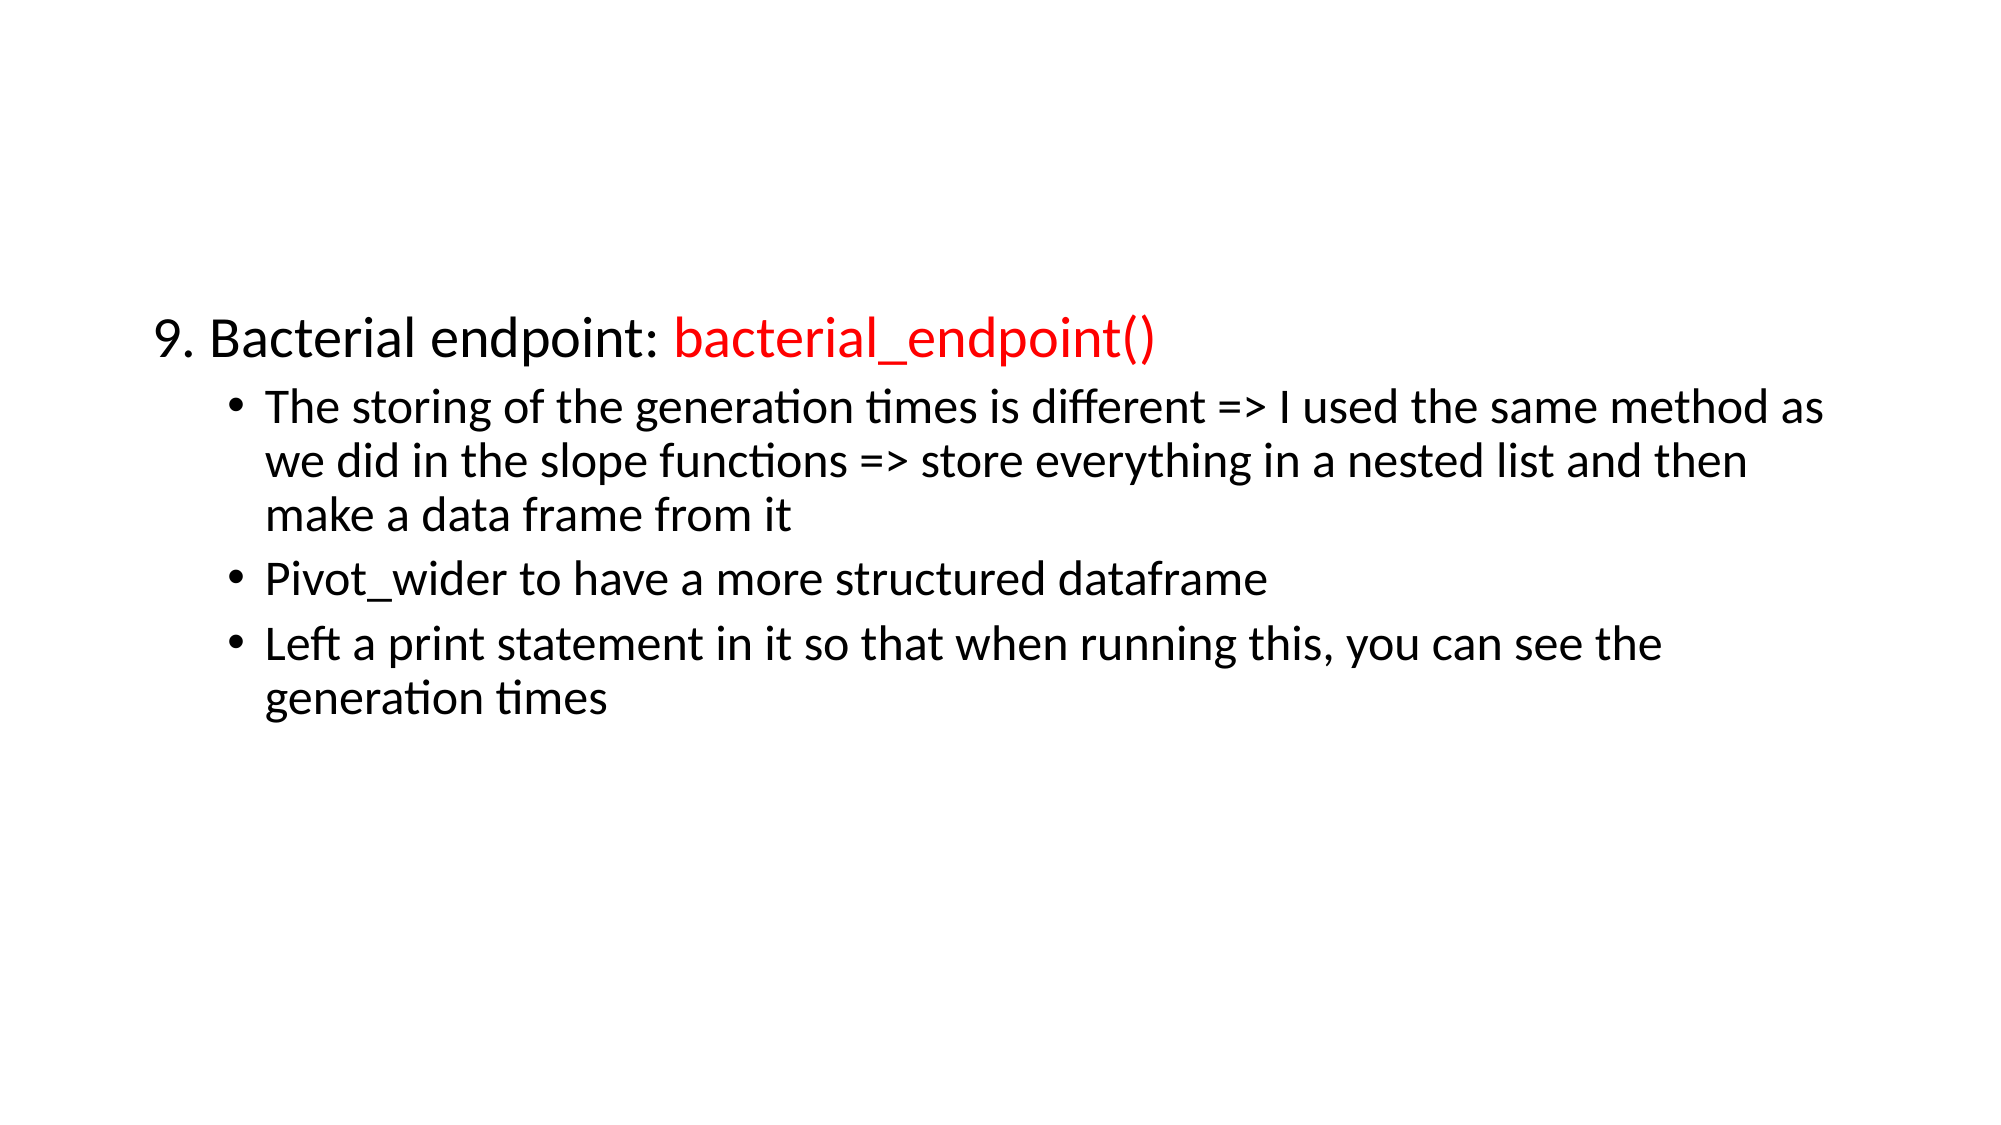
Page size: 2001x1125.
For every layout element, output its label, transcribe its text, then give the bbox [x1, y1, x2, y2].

list 9. Bacterial endpoint: bacterial_endpoint() The storing of the generation times is different => I used the same method as we did in the slope functions => store everything in a nested list and then make a data frame from it Pivot_wider to have a more structured dataframe Left a print statement in it so that when running this, you can see the generation times [137, 299, 1863, 1014]
